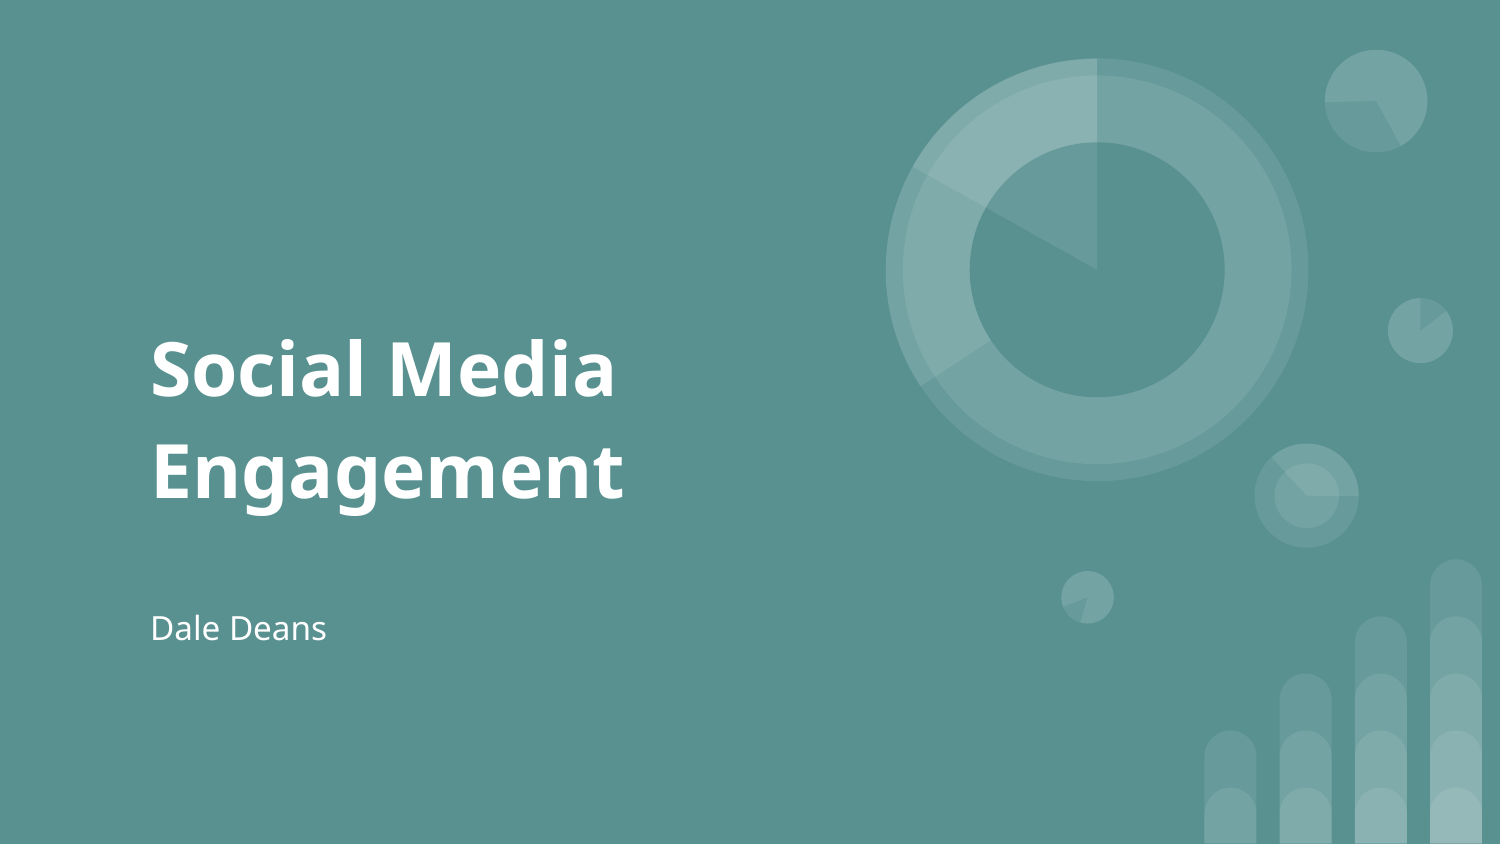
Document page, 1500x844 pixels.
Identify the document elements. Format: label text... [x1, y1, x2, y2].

subtitle Dale Deans [135, 589, 834, 704]
title Social Media Engagement [135, 264, 834, 572]
